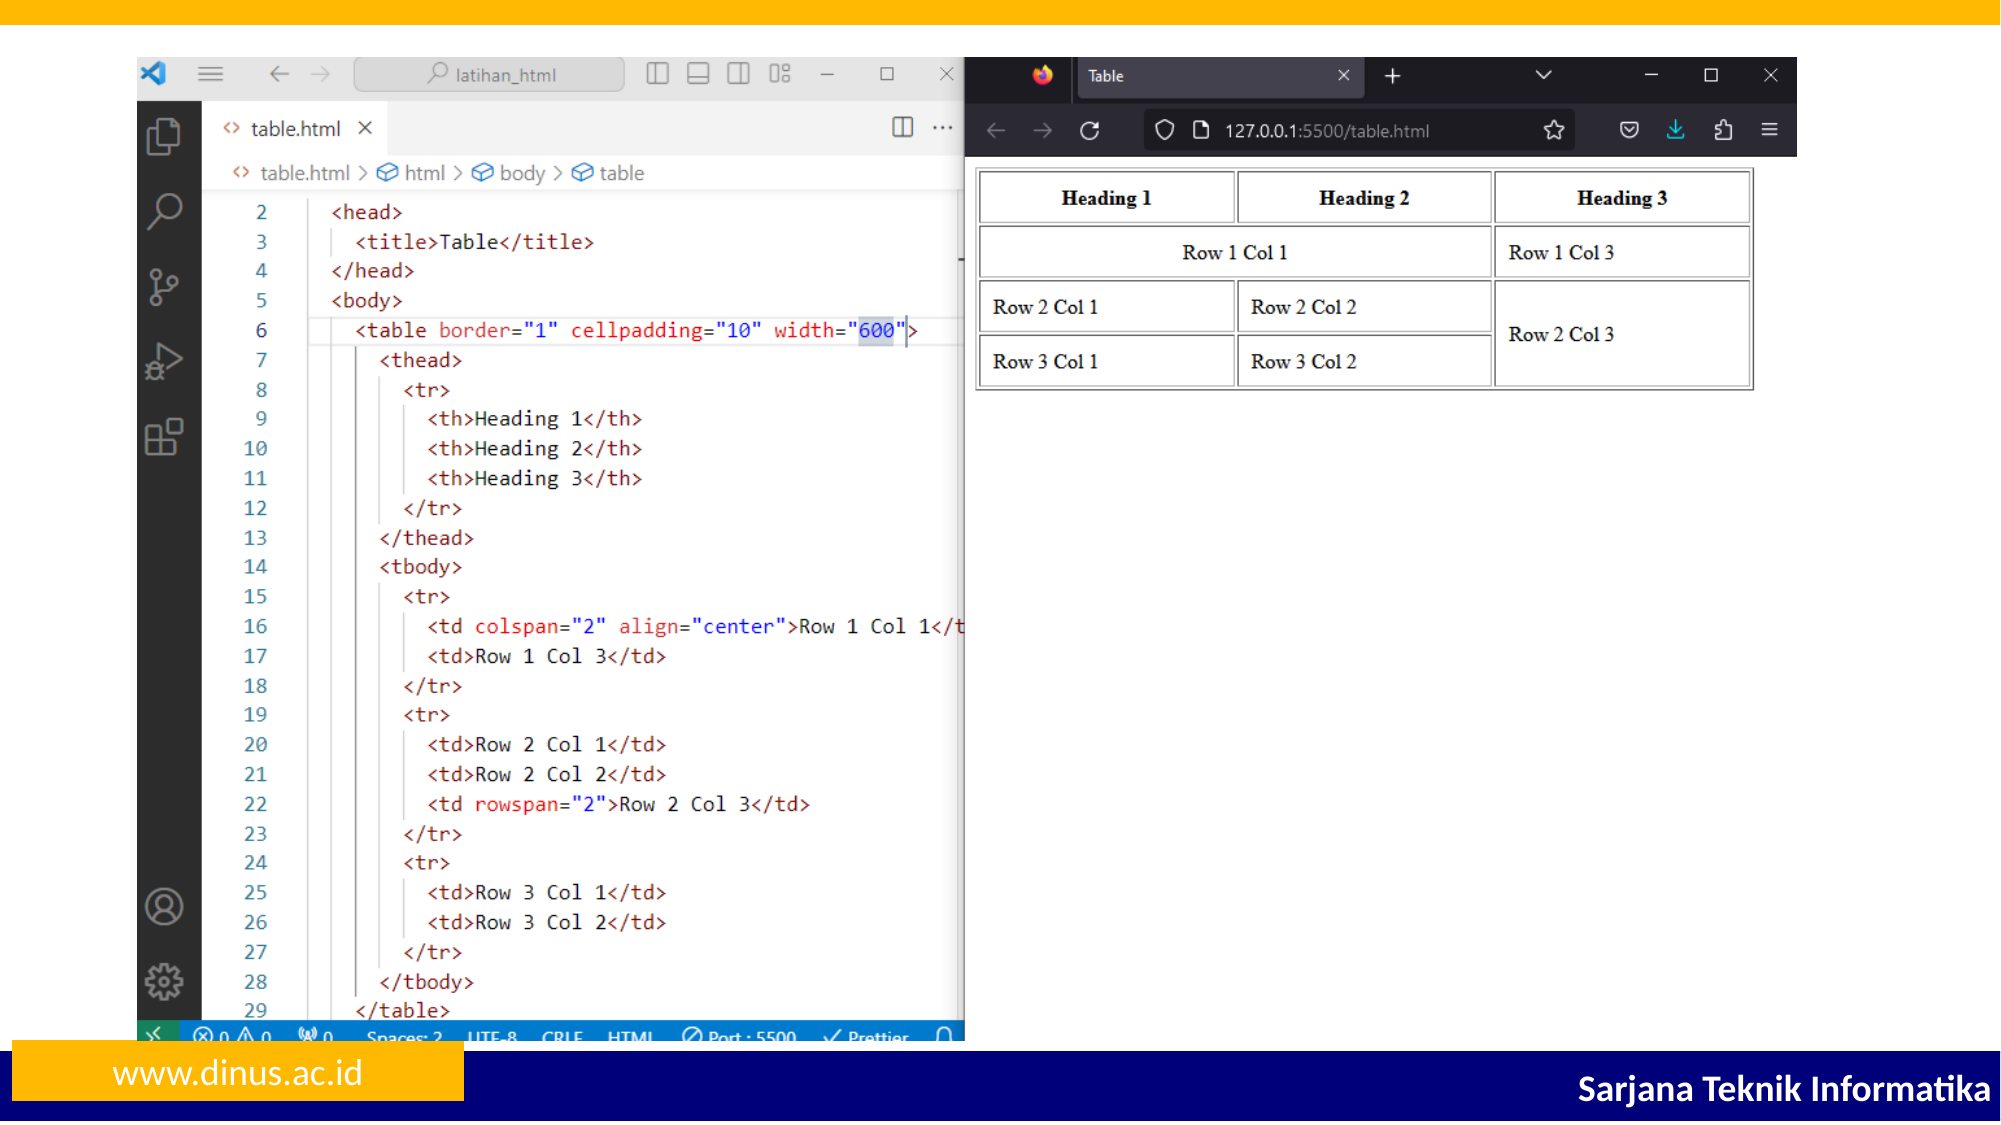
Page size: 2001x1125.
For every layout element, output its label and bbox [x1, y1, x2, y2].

picture [137, 57, 1797, 1041]
